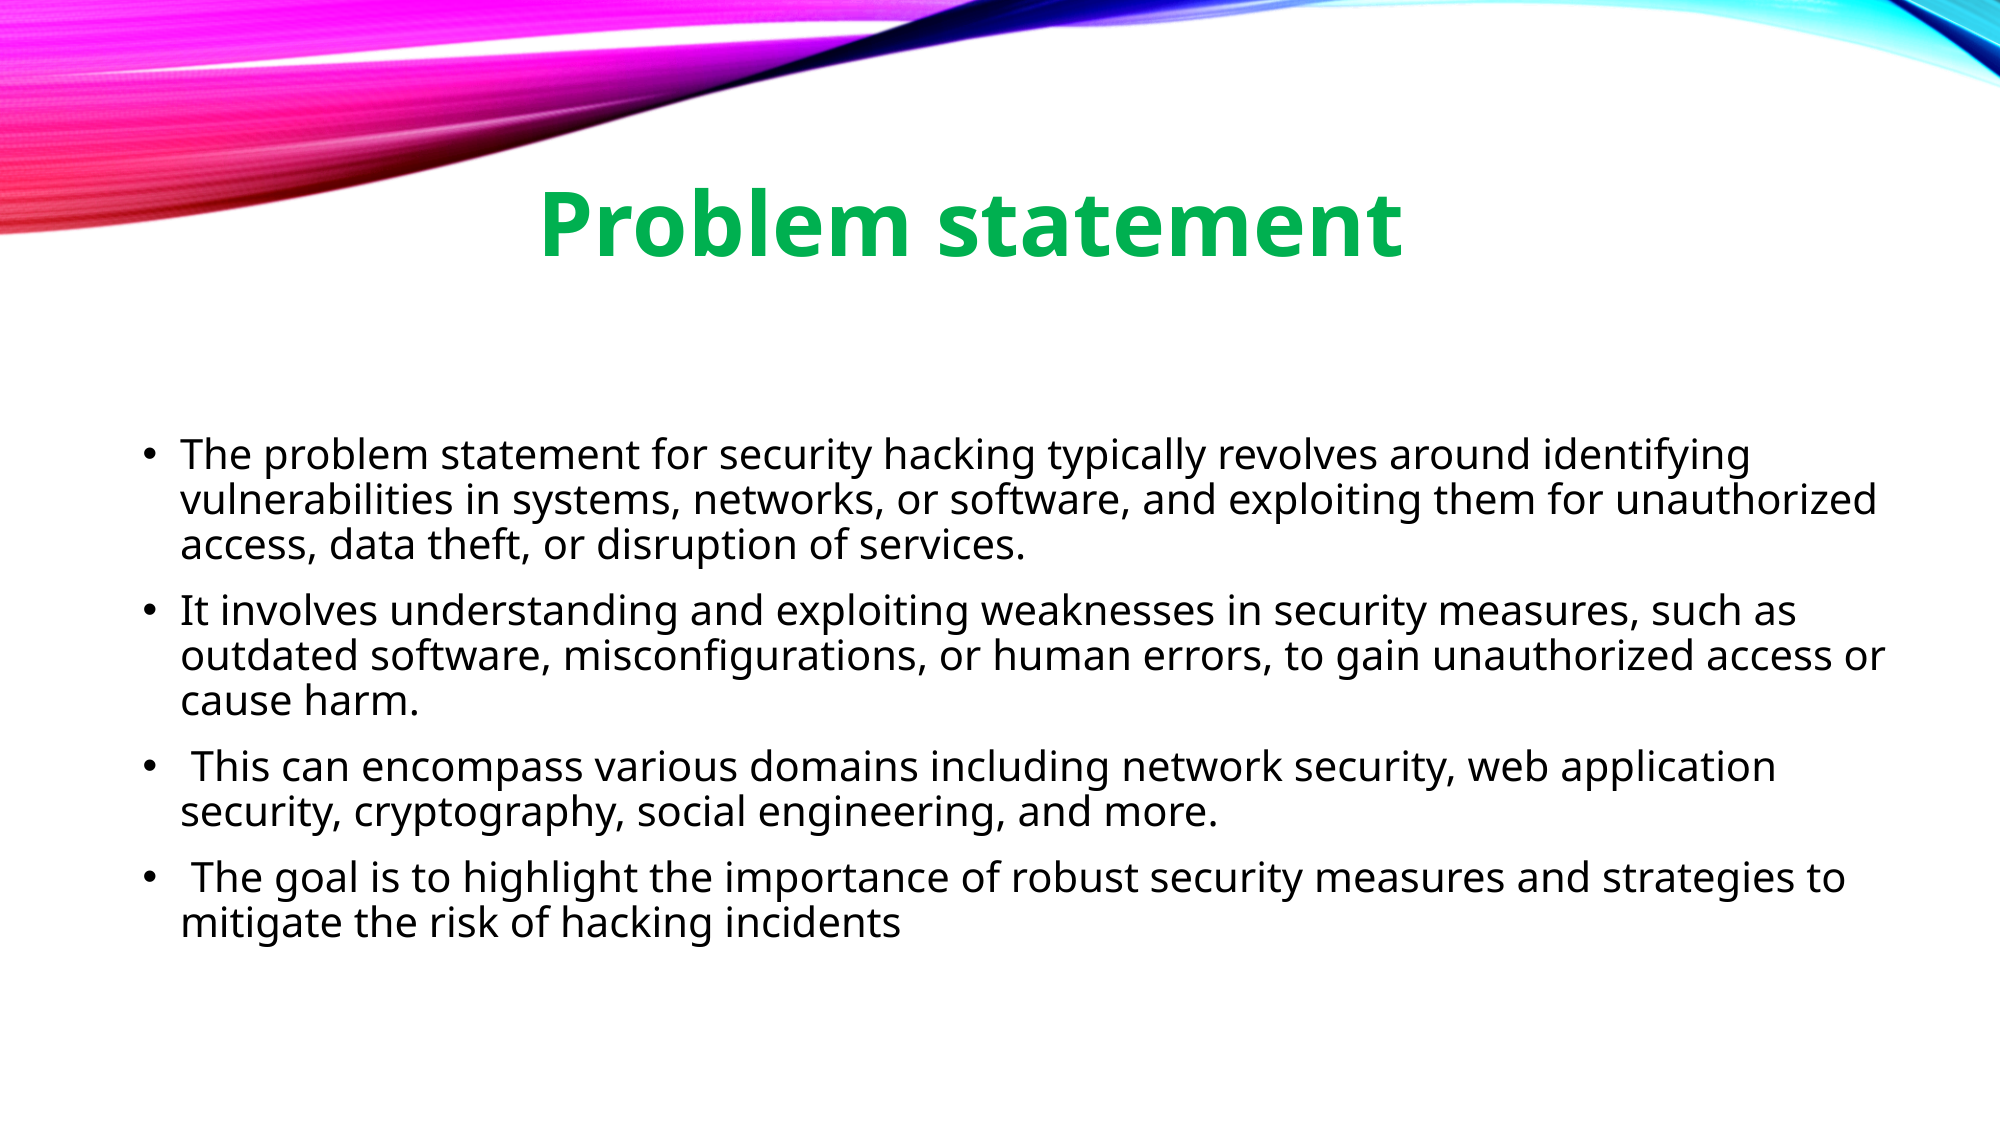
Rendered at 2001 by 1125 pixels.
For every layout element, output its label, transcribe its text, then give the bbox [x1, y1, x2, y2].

picture [0, 0, 2000, 237]
picture [1890, 0, 2000, 75]
list Problem statement The problem statement for security hacking typically revolves around identifying vulnerabilities in systems, networks, or software, and exploiting them for unauthorized access, data theft, or disruption of services. It involves understanding and exploiting weaknesses in security measures, such as outdated software, misconfigurations, or human errors, to gain unauthorized access or cause harm. This can encompass various domains including network security, web application security, cryptography, social engineering, and more. The goal is to highlight the importance of robust security measures and strategies to mitigate the risk of hacking incidents [127, 54, 1903, 1000]
picture [1910, 0, 2000, 45]
